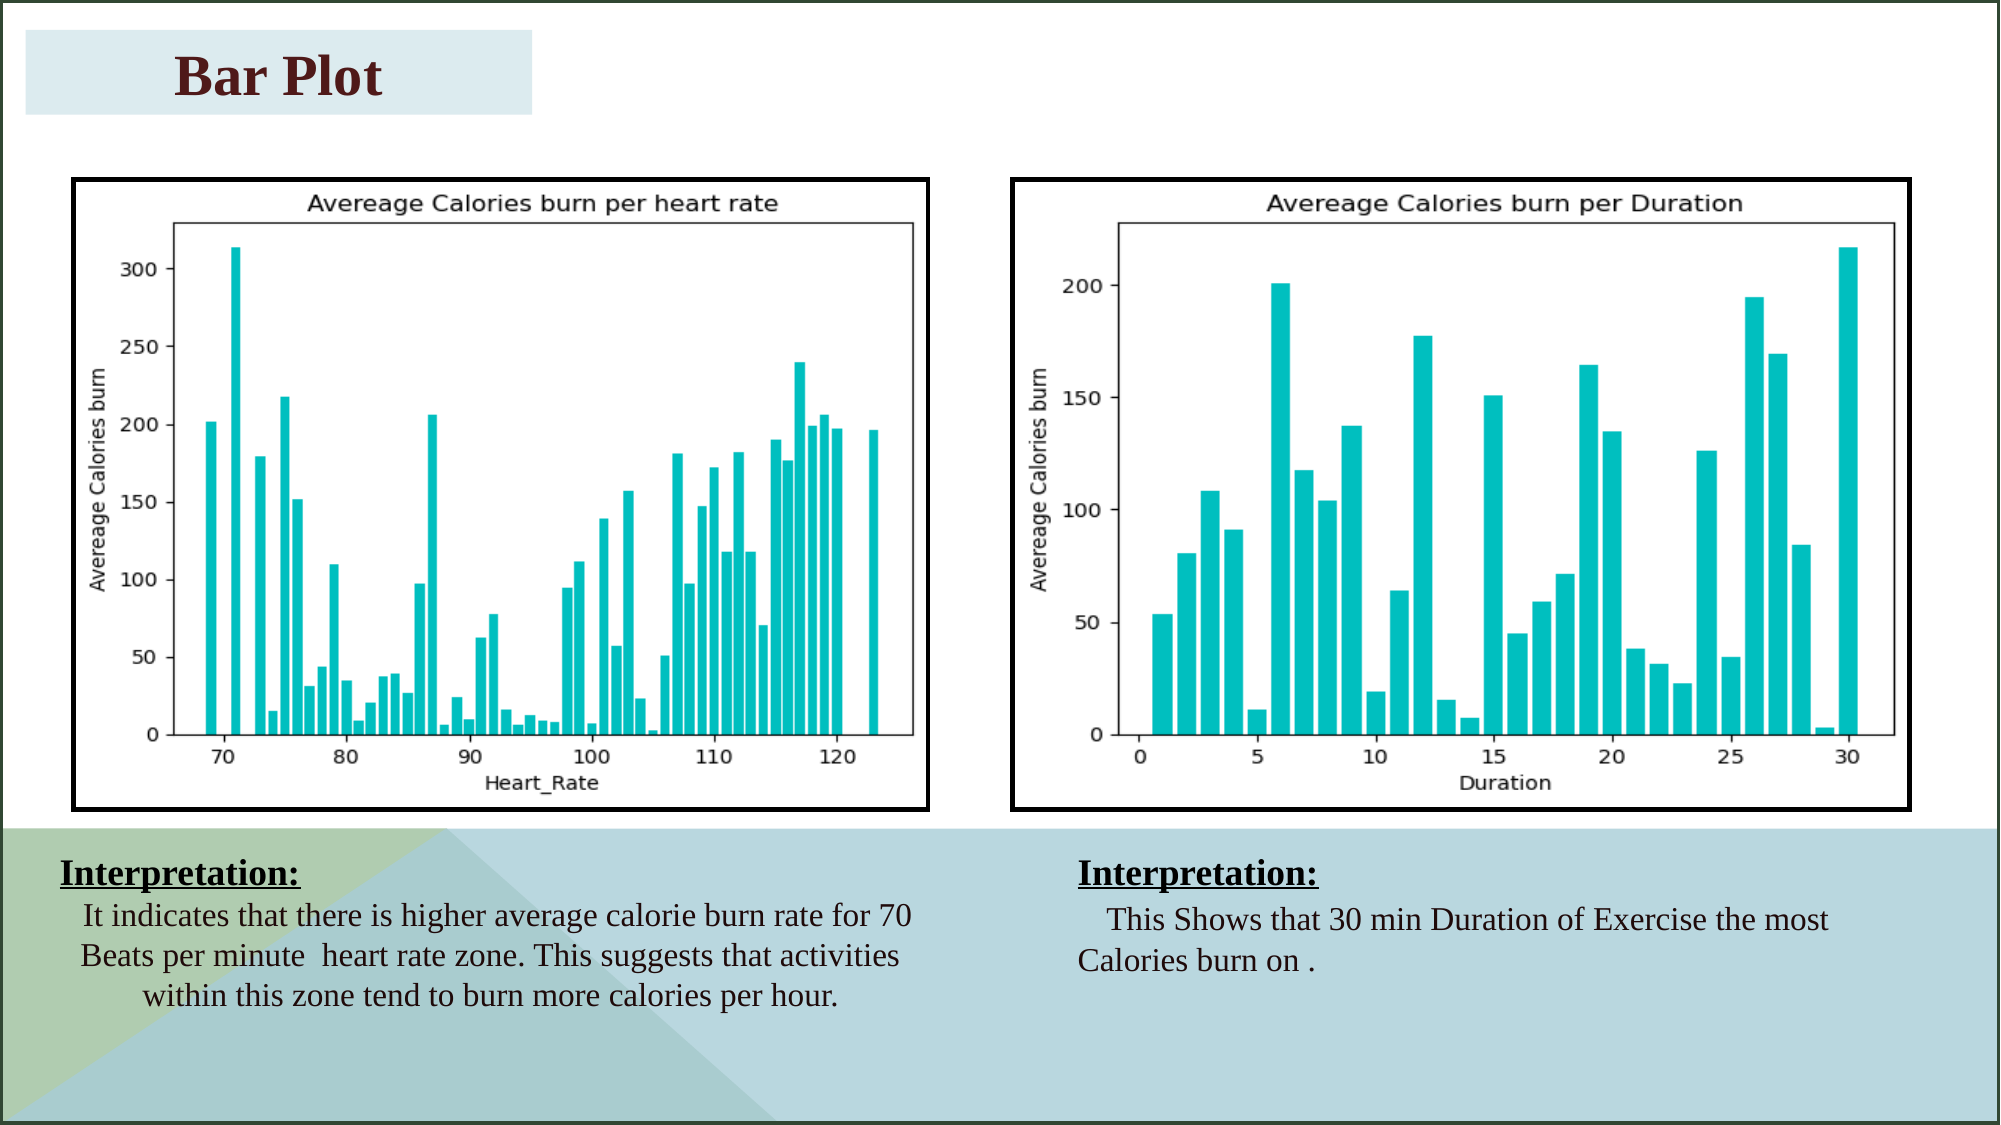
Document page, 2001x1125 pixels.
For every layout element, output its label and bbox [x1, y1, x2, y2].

picture [1014, 181, 1908, 808]
picture [75, 181, 926, 808]
text_box [0, 0, 2000, 1125]
